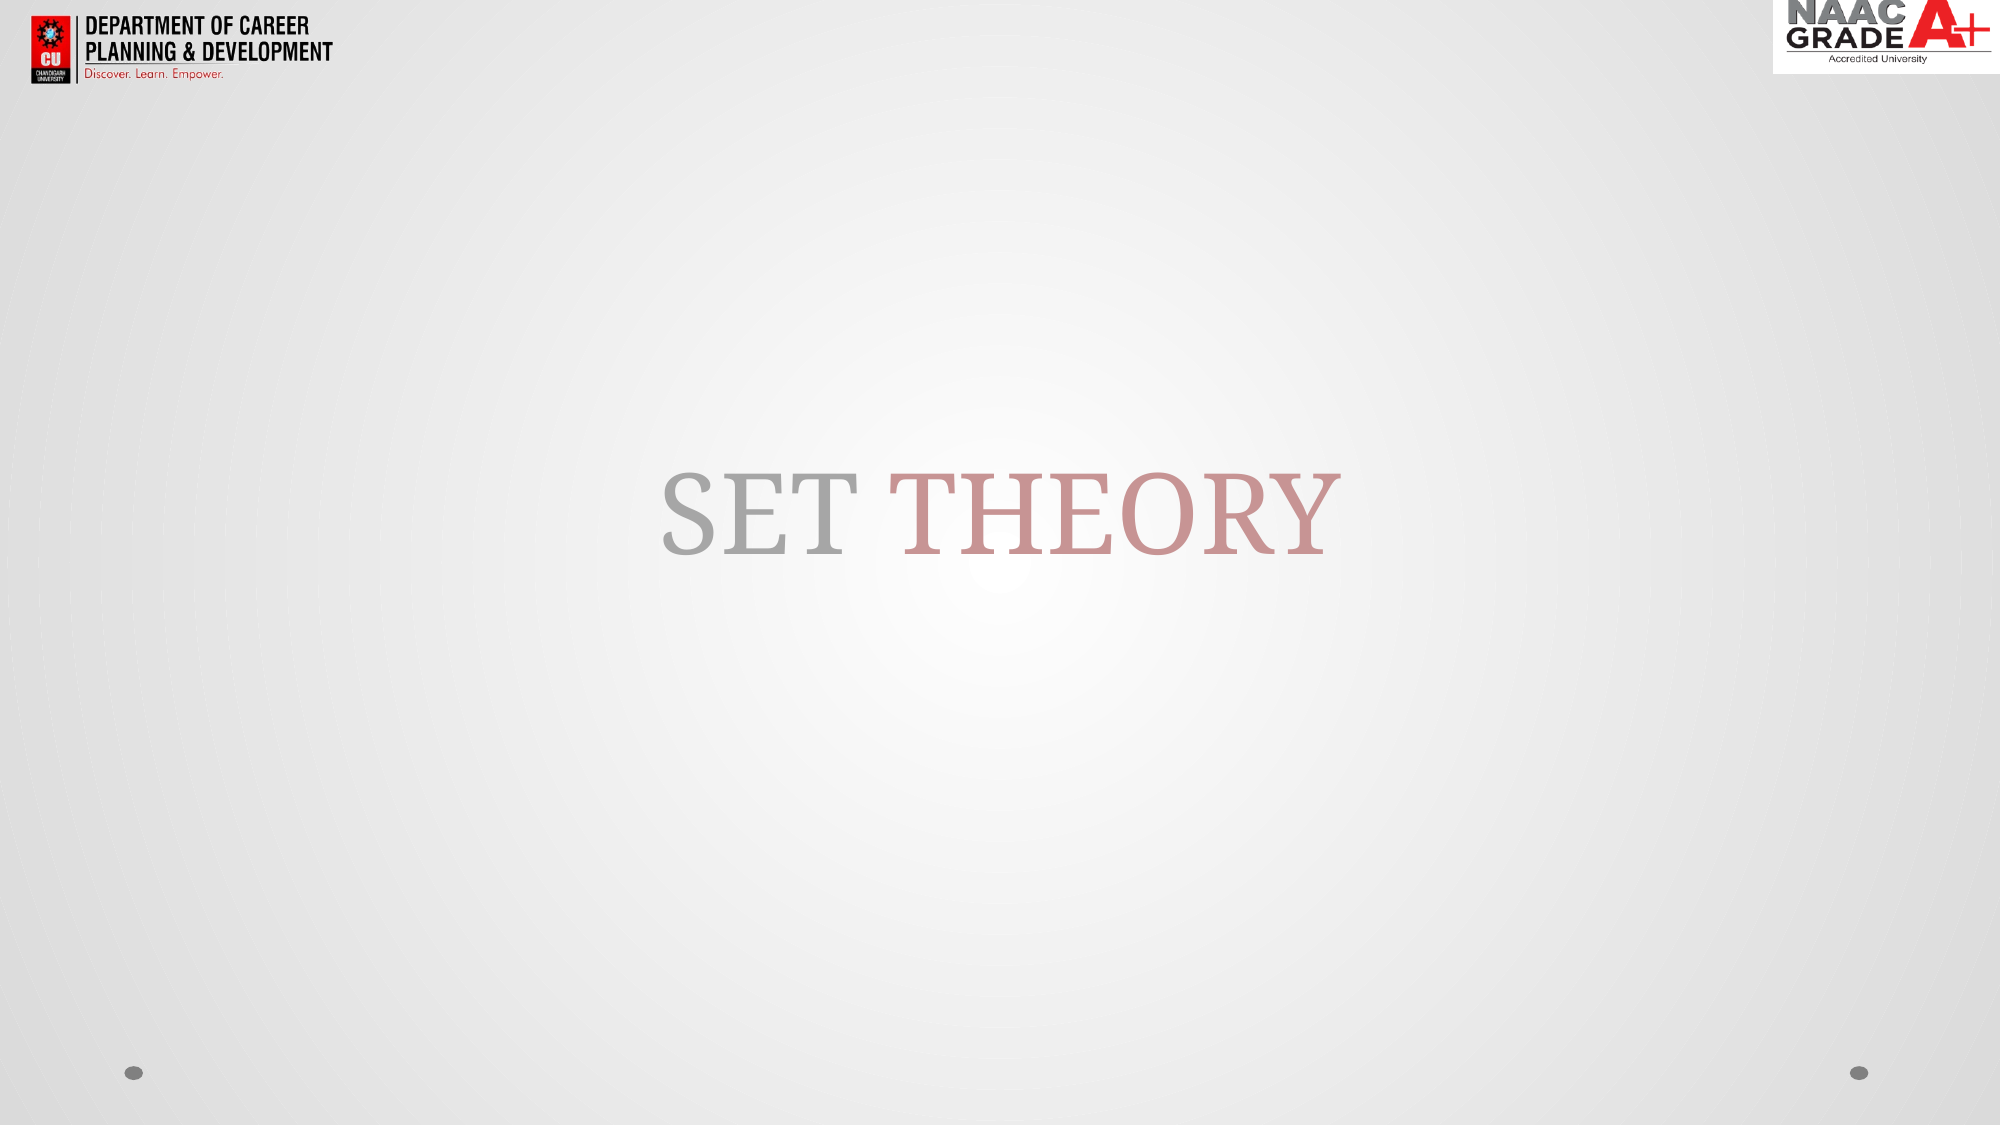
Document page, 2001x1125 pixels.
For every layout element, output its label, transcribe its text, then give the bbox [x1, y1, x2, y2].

picture [1772, 0, 2000, 74]
title SET THEORY [78, 189, 1922, 586]
picture [23, 0, 349, 100]
